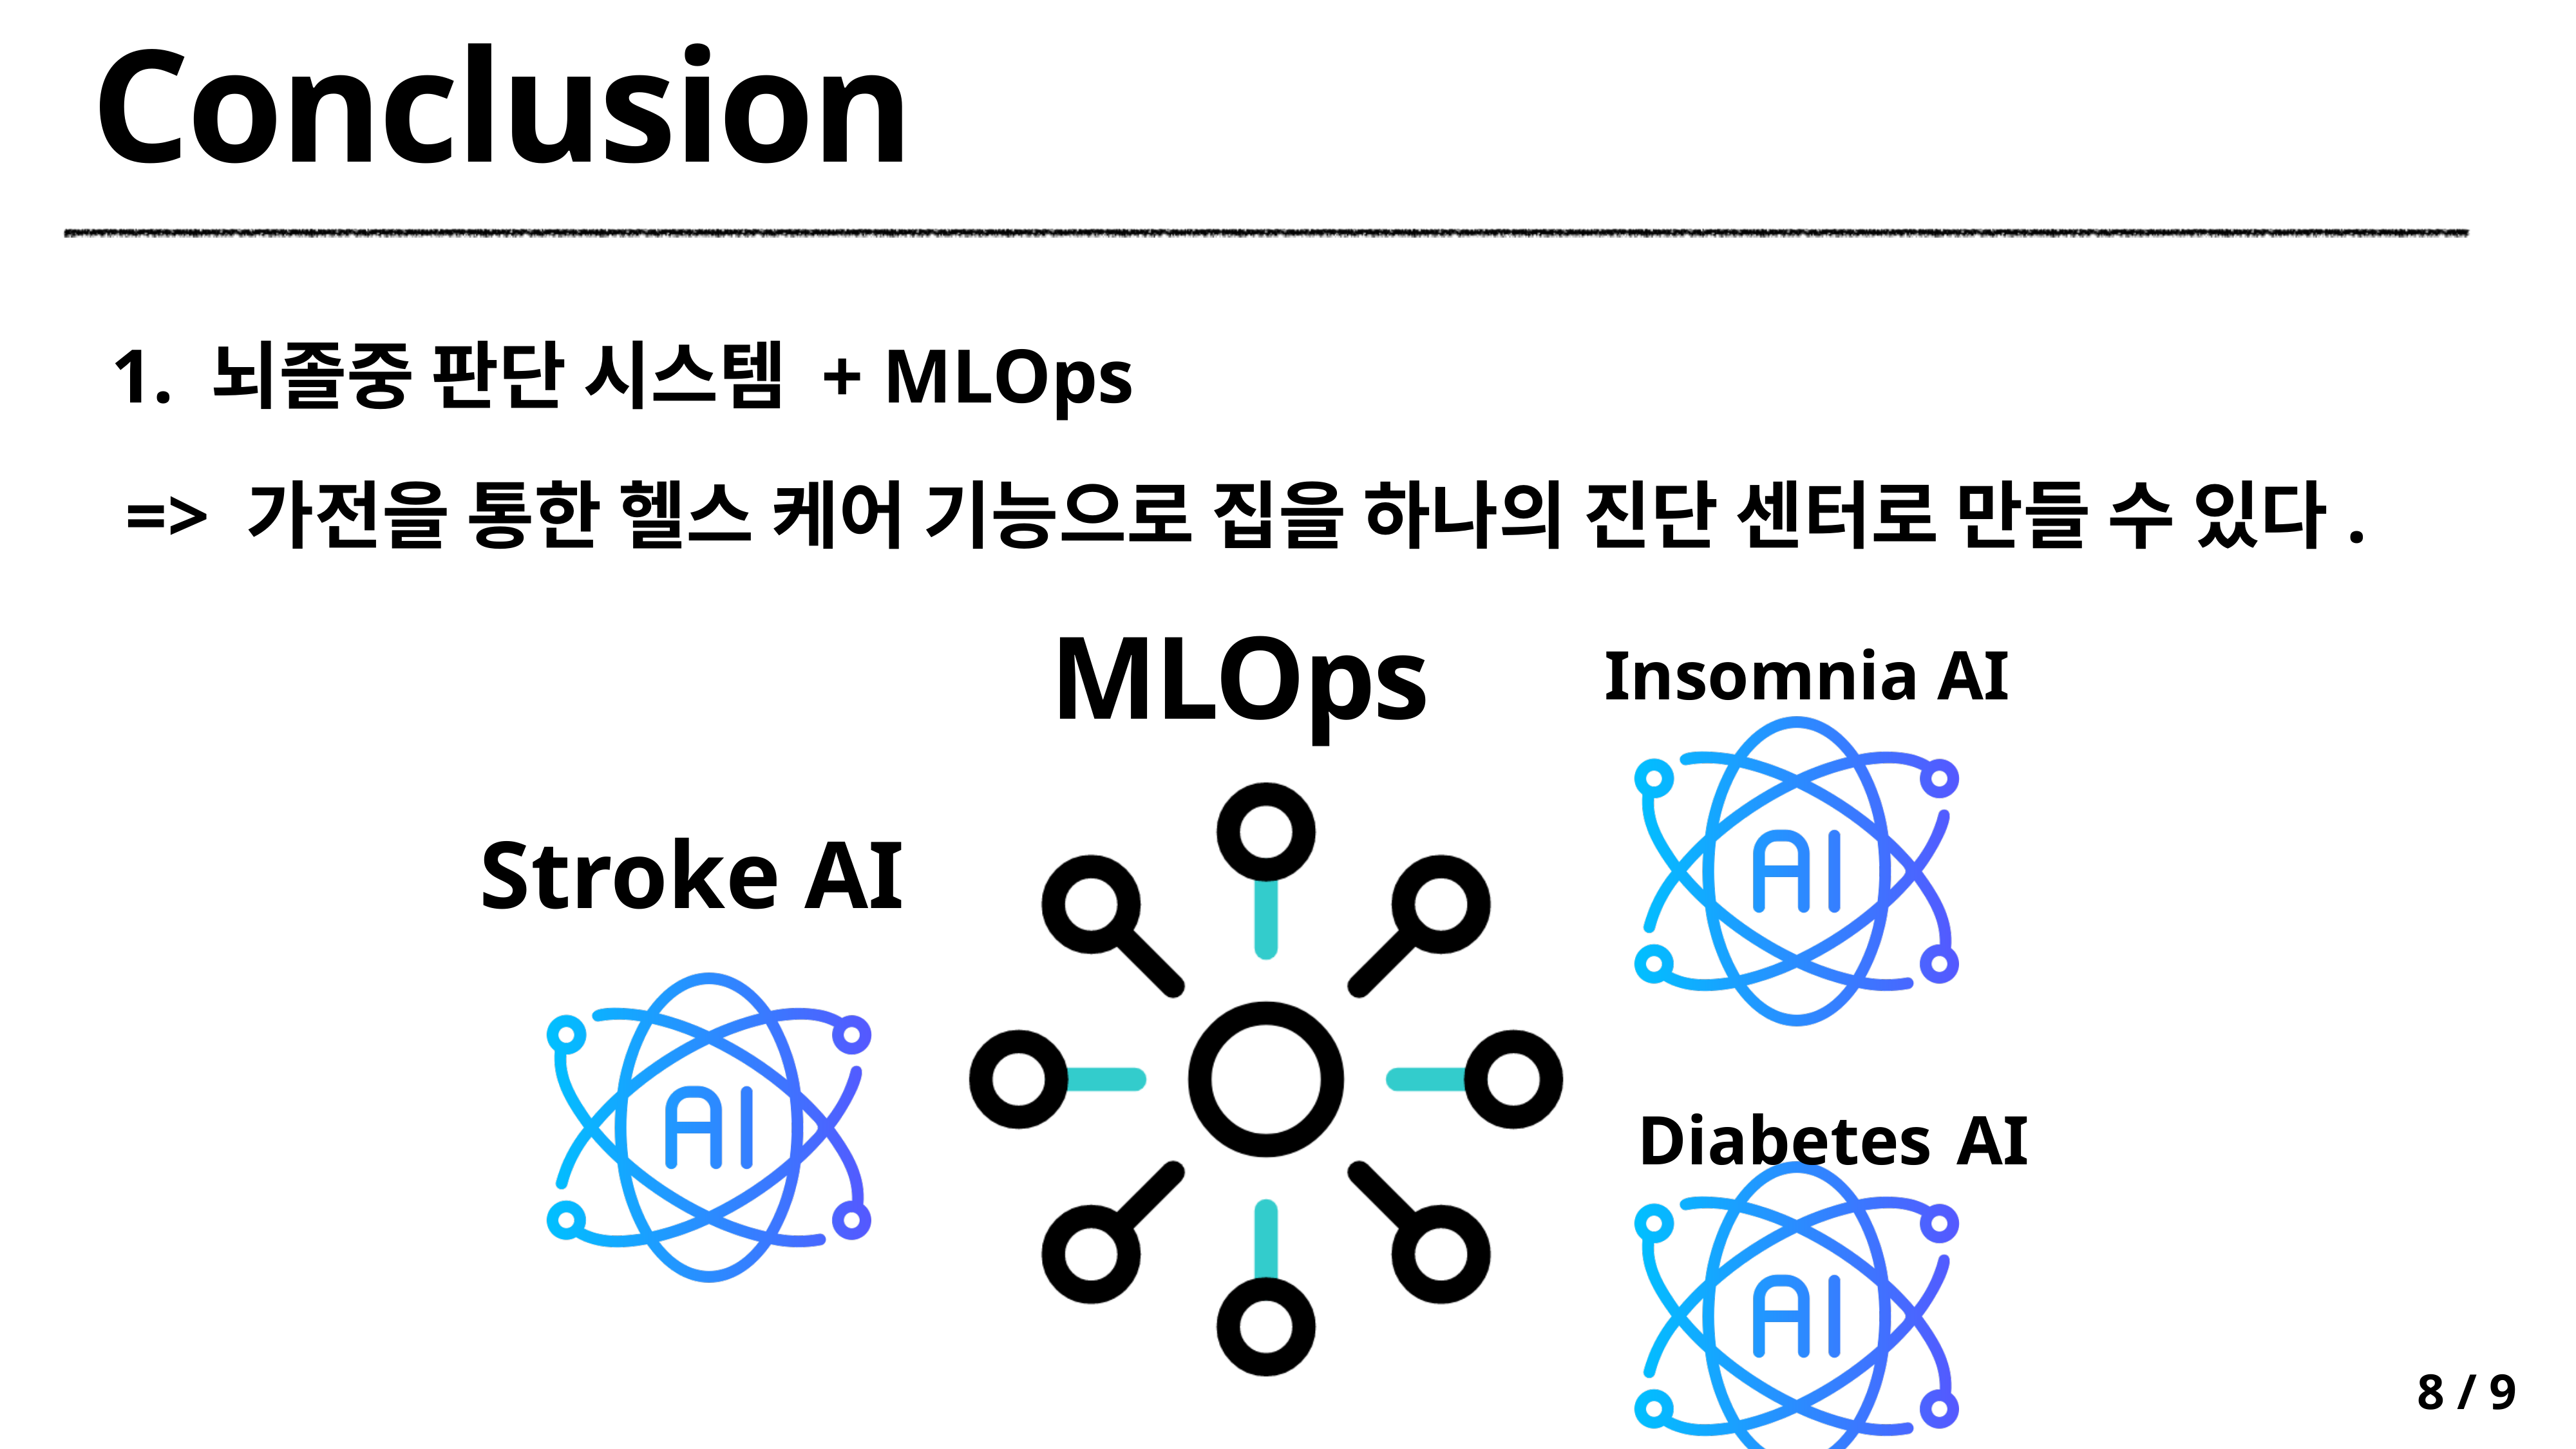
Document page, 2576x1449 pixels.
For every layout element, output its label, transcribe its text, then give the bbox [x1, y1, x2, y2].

text_box 1. 뇌졸중 판단 시스템 + MLOps [106, 323, 1141, 423]
text_box Insomnia AI [1598, 627, 2016, 719]
text_box 8 / 9 [2411, 1356, 2523, 1425]
picture [59, 229, 2474, 238]
text_box MLOps [1045, 599, 1488, 714]
text_box => 가전을 통한 헬스 케어 기능으로 집을 하나의 진단 센터로 만들 수 있다. [120, 463, 2373, 563]
picture [901, 686, 1982, 1449]
text_box Conclusion [85, 37, 1765, 198]
text_box Stroke AI [474, 810, 901, 933]
text_box Diabetes AI [1632, 1066, 2034, 1189]
picture [524, 942, 895, 1313]
